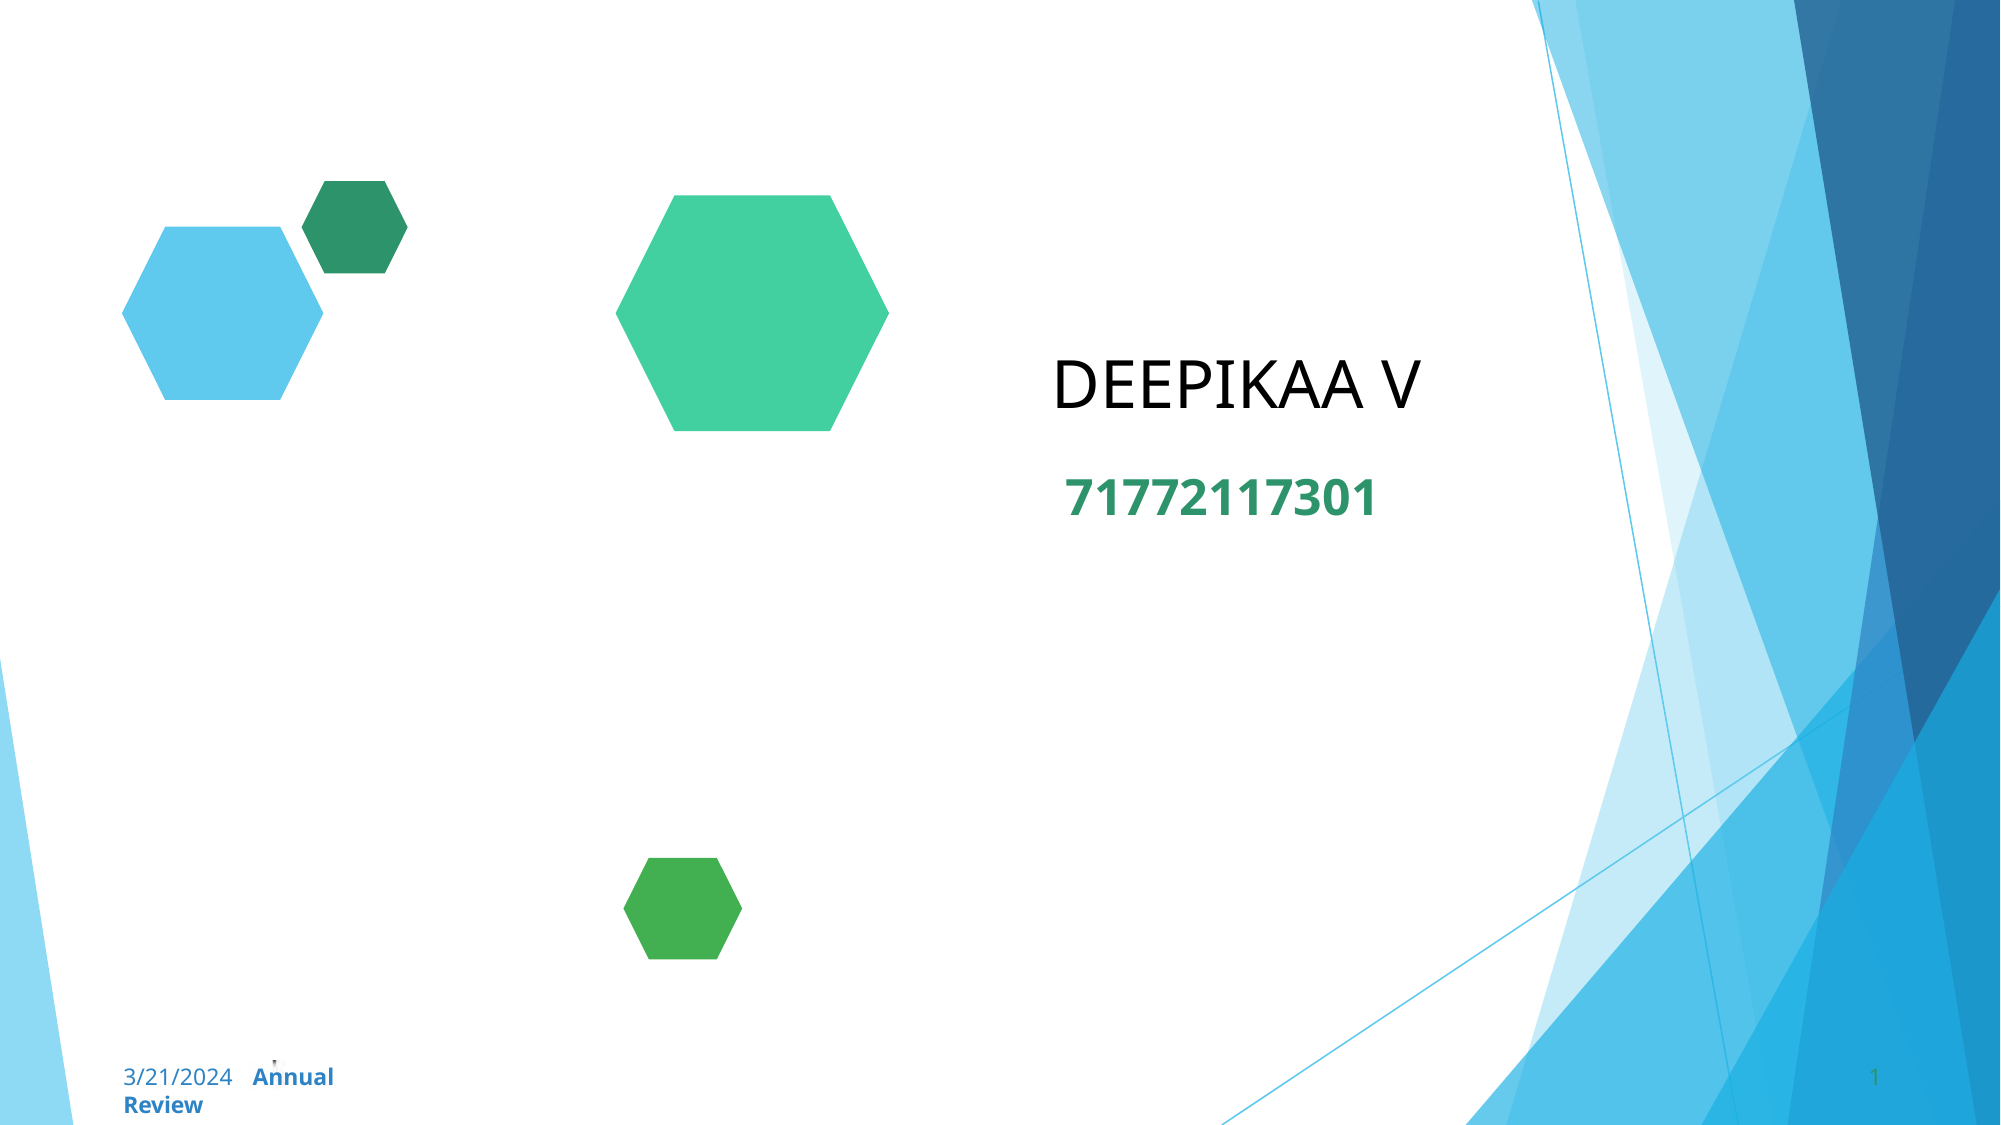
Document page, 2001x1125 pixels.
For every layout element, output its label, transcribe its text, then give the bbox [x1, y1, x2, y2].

text_box 3/21/2024 Annual Review [121, 1103, 417, 1118]
text_box DEEPIKAA V [1049, 339, 1476, 422]
text_box 71772117301 [1063, 462, 1438, 525]
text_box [121, 180, 408, 401]
picture [110, 1060, 463, 1094]
text_box [615, 195, 890, 432]
text_box [623, 857, 743, 960]
slide_number 1 [1849, 1061, 1890, 1125]
